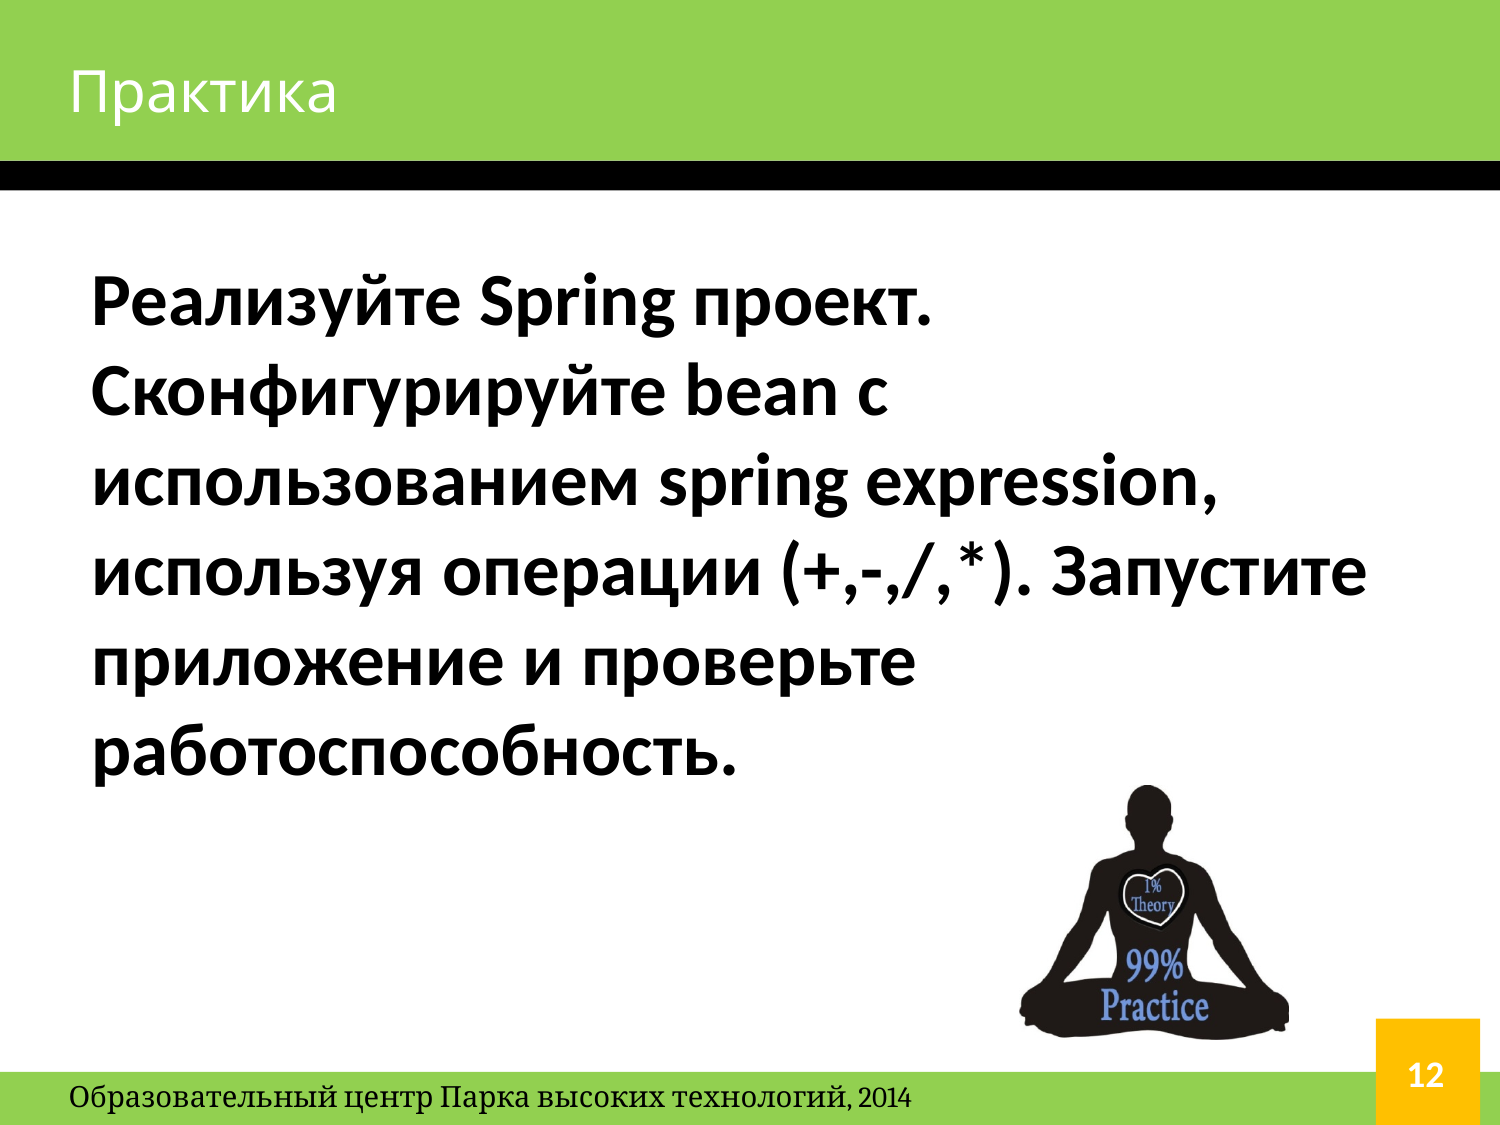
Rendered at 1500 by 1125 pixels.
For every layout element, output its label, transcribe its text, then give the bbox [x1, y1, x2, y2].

title Практика [53, 42, 1404, 135]
picture [1019, 785, 1289, 1040]
slide_number 12 [1376, 1042, 1475, 1103]
text_box Реализуйте Spring проект. Сконфигурируйте bean c использованием spring expression, используя операции (+,-,/,*). Запустите приложение и проверьте работоспособность. [76, 243, 1430, 799]
